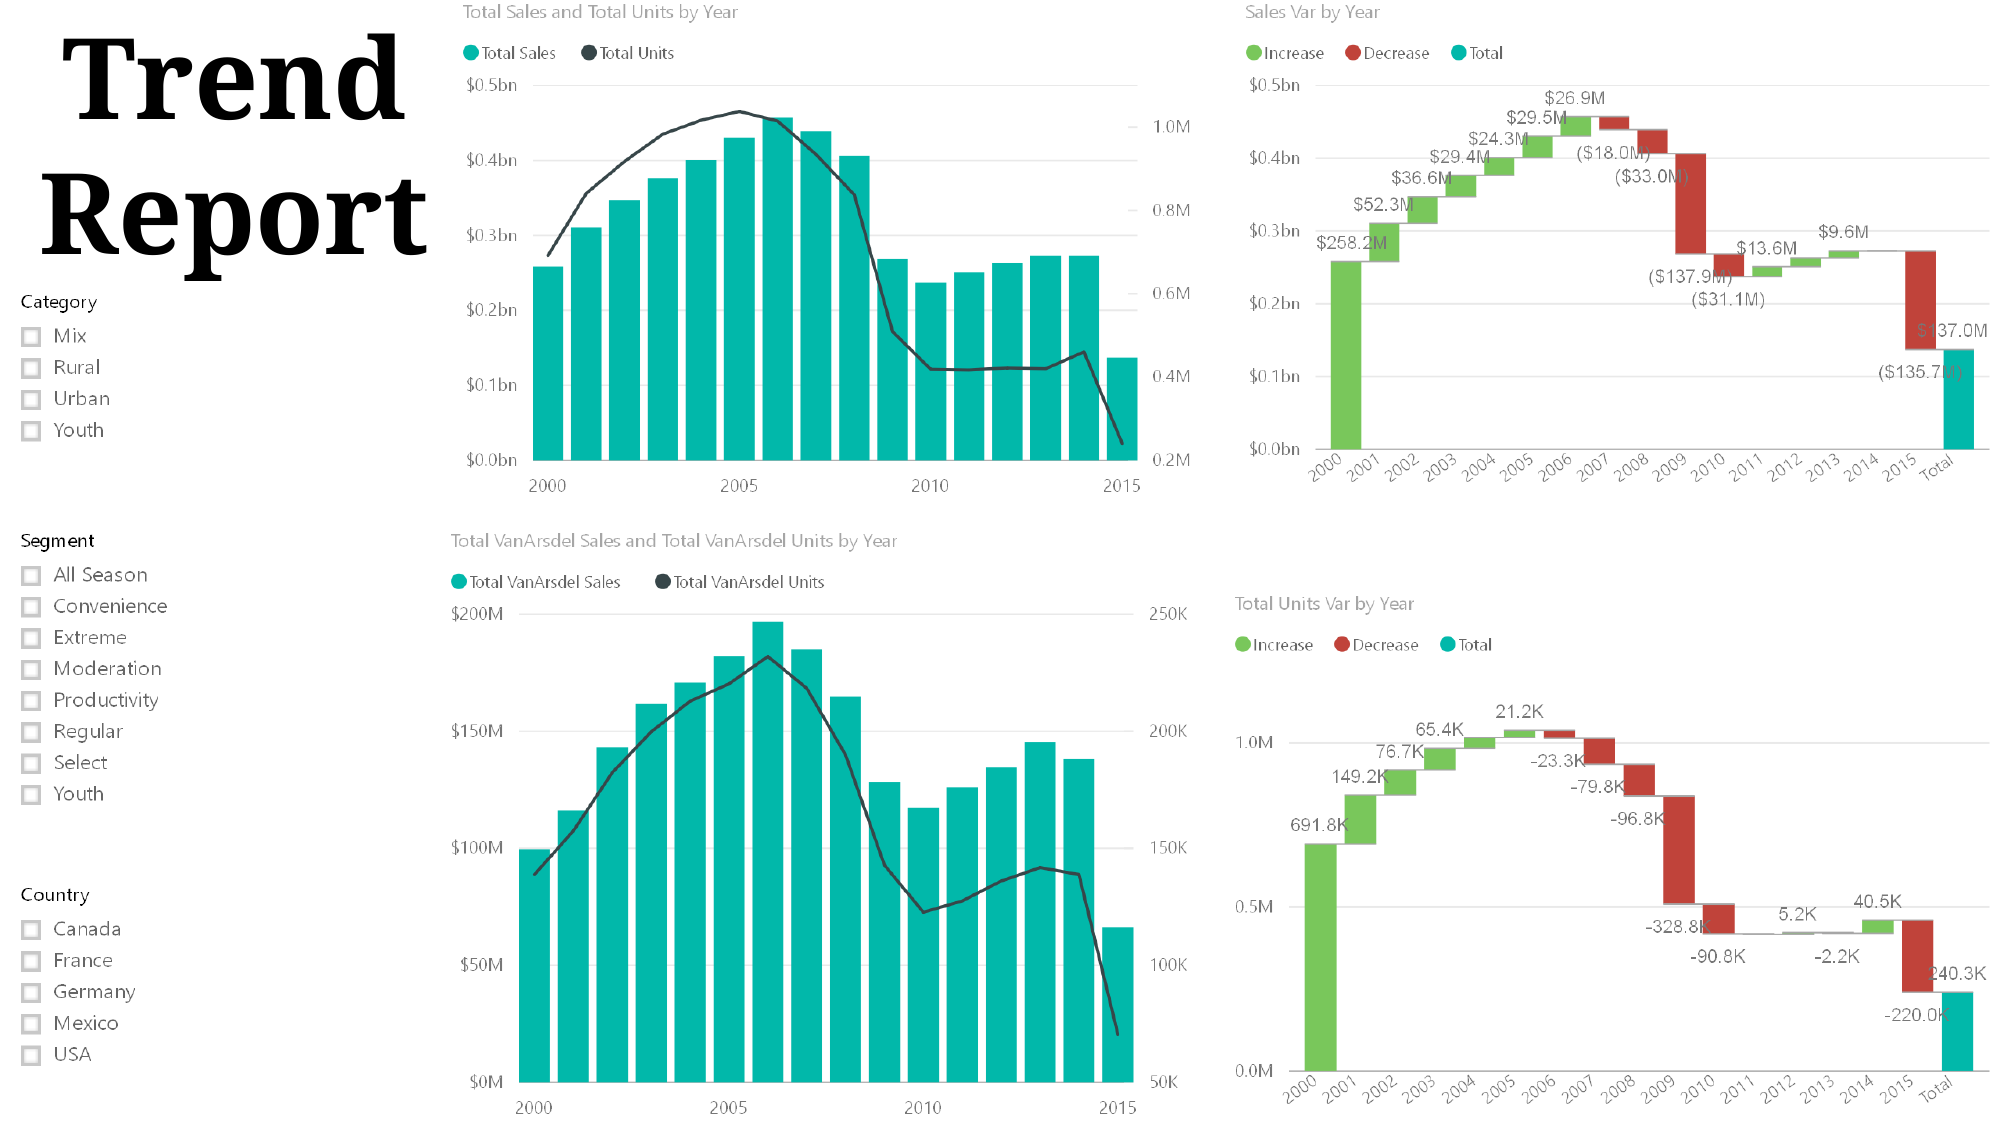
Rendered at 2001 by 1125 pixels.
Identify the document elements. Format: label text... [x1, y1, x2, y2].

picture [0, 874, 410, 1122]
picture [442, 528, 1194, 1122]
picture [1226, 590, 1997, 1121]
picture [0, 281, 411, 485]
picture [1237, 0, 1997, 500]
text_box Trend Report [0, 0, 454, 296]
picture [454, 0, 1199, 500]
picture [0, 520, 411, 844]
